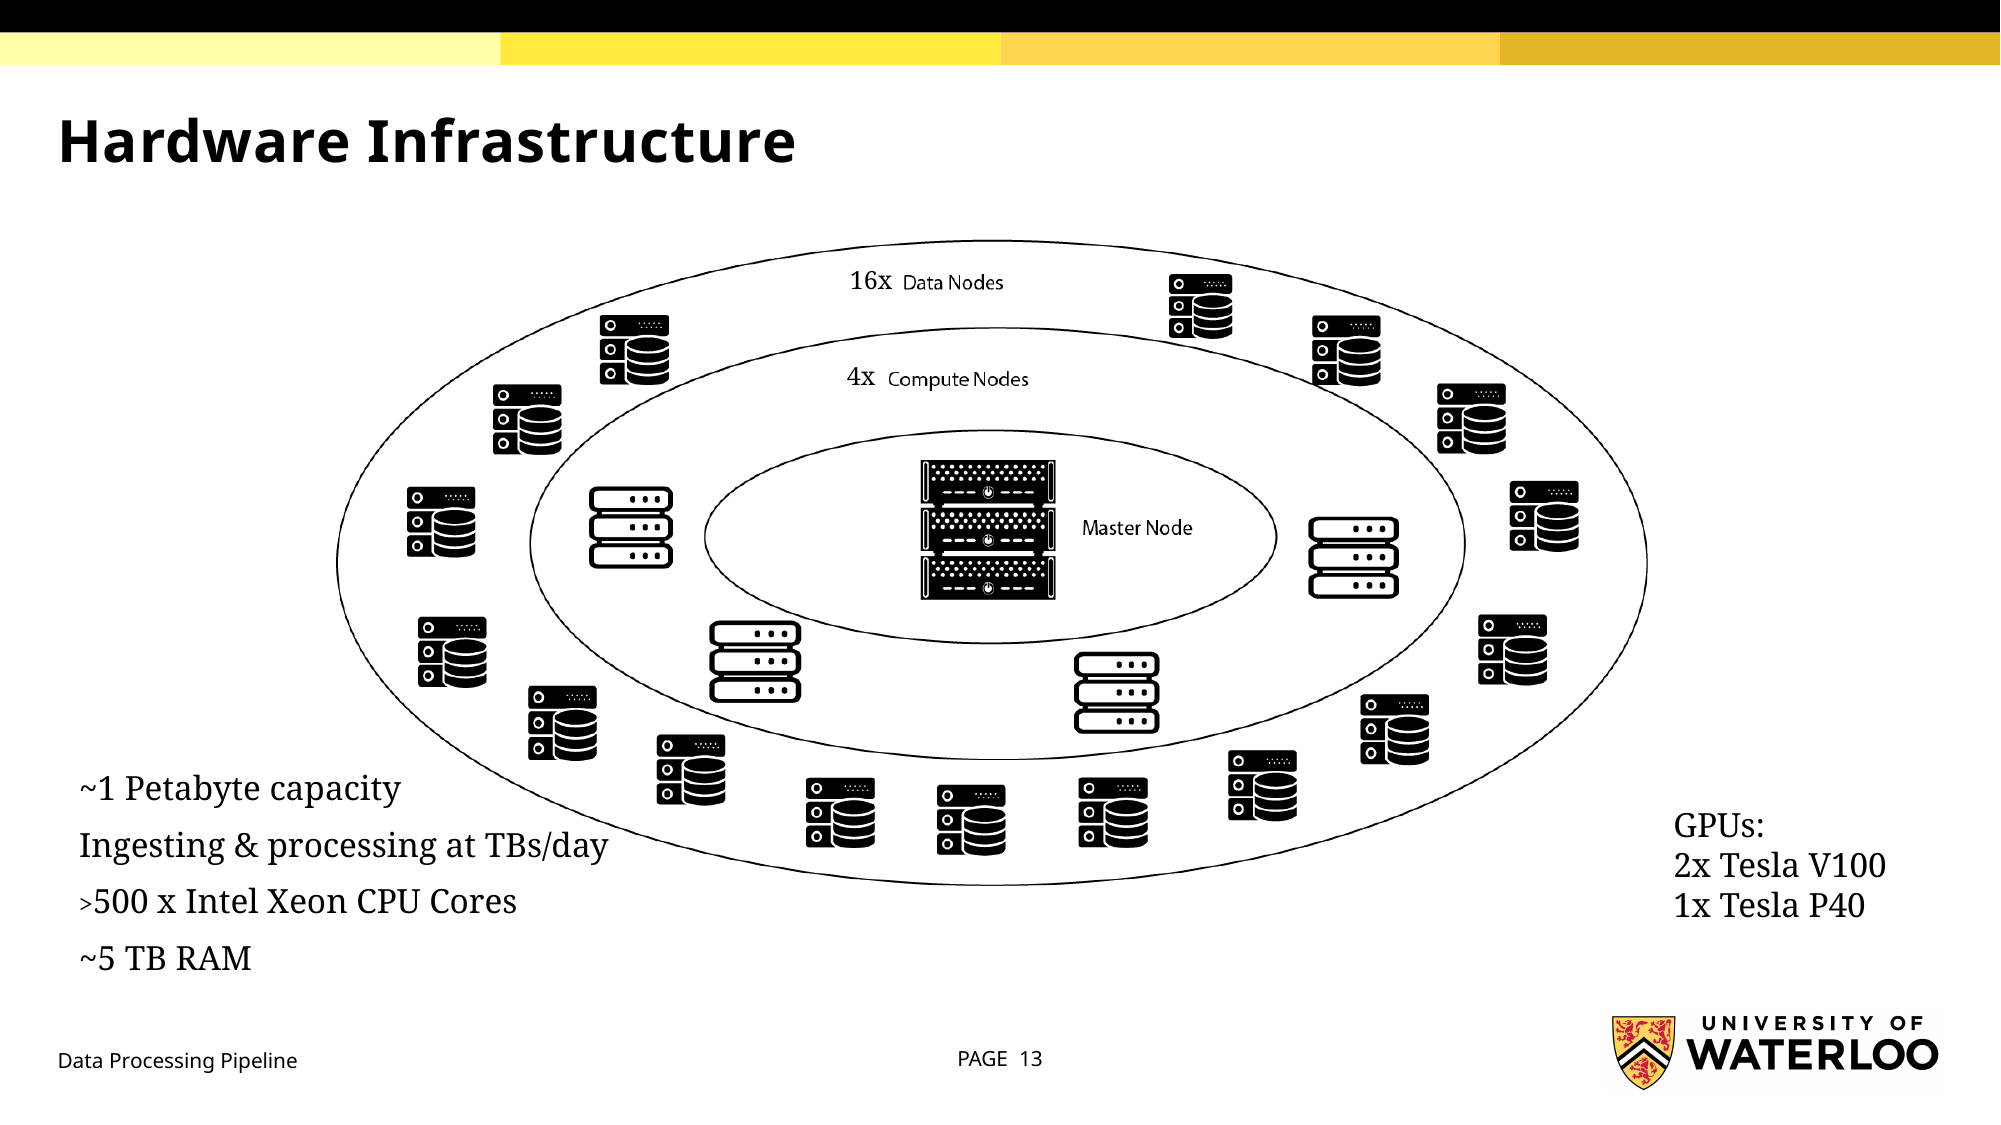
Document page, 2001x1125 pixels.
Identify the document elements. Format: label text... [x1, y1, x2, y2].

picture [334, 239, 1649, 886]
text_box GPUs: 2x Tesla V100 1x Tesla P40 [1636, 796, 1914, 983]
picture [1606, 1008, 1944, 1095]
text_box ~1 Petabyte capacity Ingesting & processing at TBs/day >500 x Intel Xeon CPU Cores ~5 TB RAM [42, 759, 629, 1011]
text_box Data Processing Pipeline [42, 1039, 900, 1081]
text_box Hardware Infrastructure [42, 71, 1941, 219]
text_box PAGE 13 [916, 1039, 1084, 1081]
